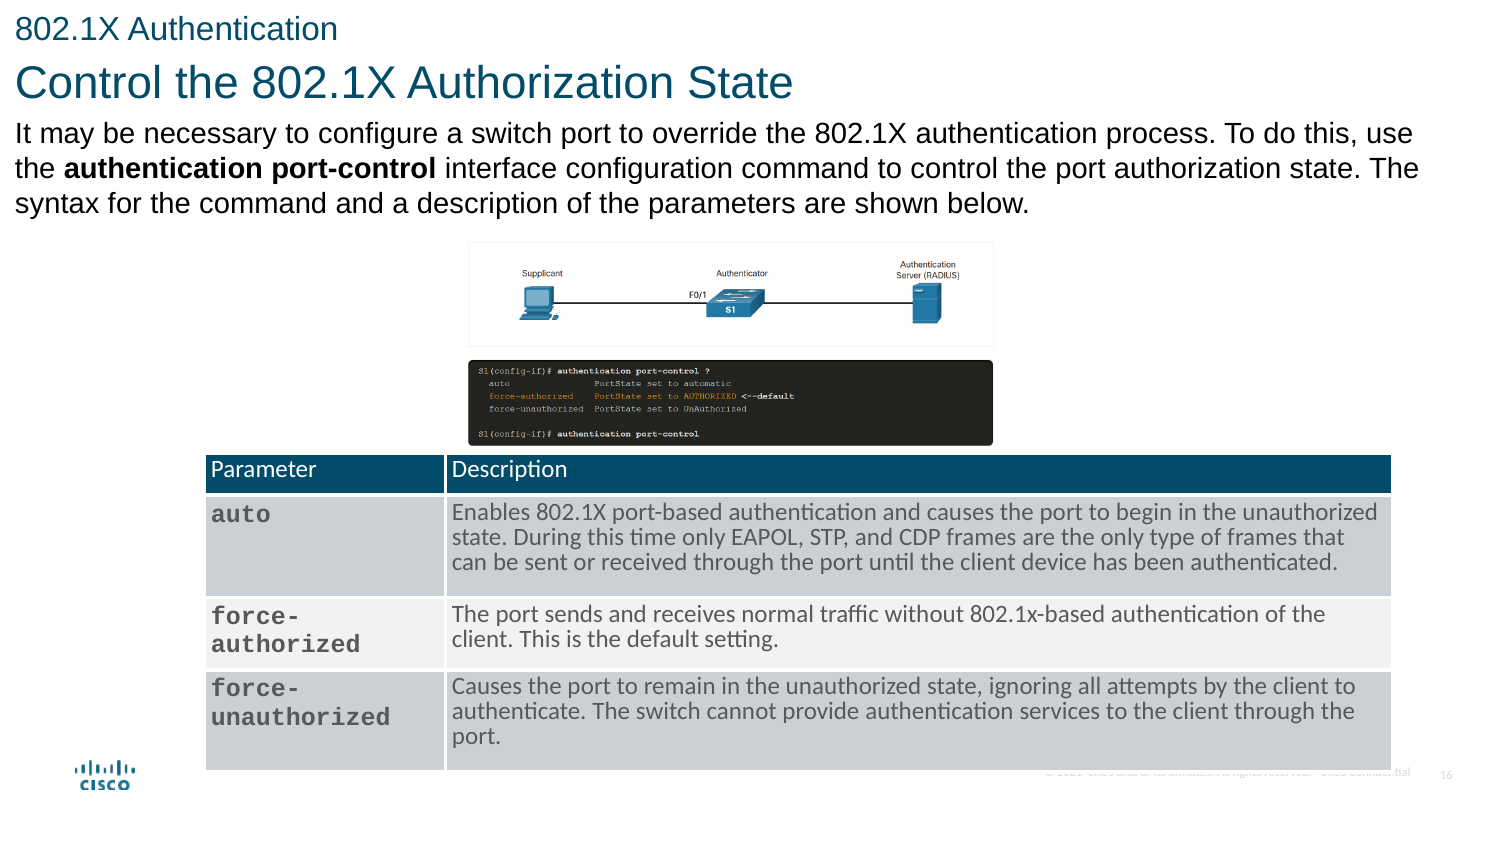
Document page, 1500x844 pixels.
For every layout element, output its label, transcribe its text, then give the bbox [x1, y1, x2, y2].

list 802.1X Authentication [0, 0, 1500, 45]
table_header Description [447, 455, 1391, 493]
table_cell force-unauthorized [206, 672, 444, 770]
picture [463, 240, 999, 448]
picture [75, 759, 135, 790]
table_cell Causes the port to remain in the unauthorized state, ignoring all attempts by the client to authenticate. The switch cannot provide authentication services to the client through the port. [447, 672, 1391, 770]
list Control the 802.1X Authorization State [0, 45, 1500, 195]
table_cell Enables 802.1X port-based authentication and causes the port to begin in the unauthorized state. During this time only EAPOL, STP, and CDP frames are the only type of frames that can be sent or received through the port until the client device has been authenticated. [447, 497, 1391, 596]
text_box It may be necessary to configure a switch port to override the 802.1X authentication process. To do this, use the authentication port-control interface configuration command to control the port authorization state. The syntax for the command and a description of the parameters are shown below. [0, 106, 1470, 272]
table_cell The port sends and receives normal traffic without 802.1x-based authentication of the client. This is the default setting. [447, 599, 1391, 668]
table_header Parameter [206, 455, 444, 493]
slide_number 16 [1425, 759, 1500, 797]
table_cell auto [206, 497, 444, 596]
table_cell force-authorized [206, 599, 444, 668]
